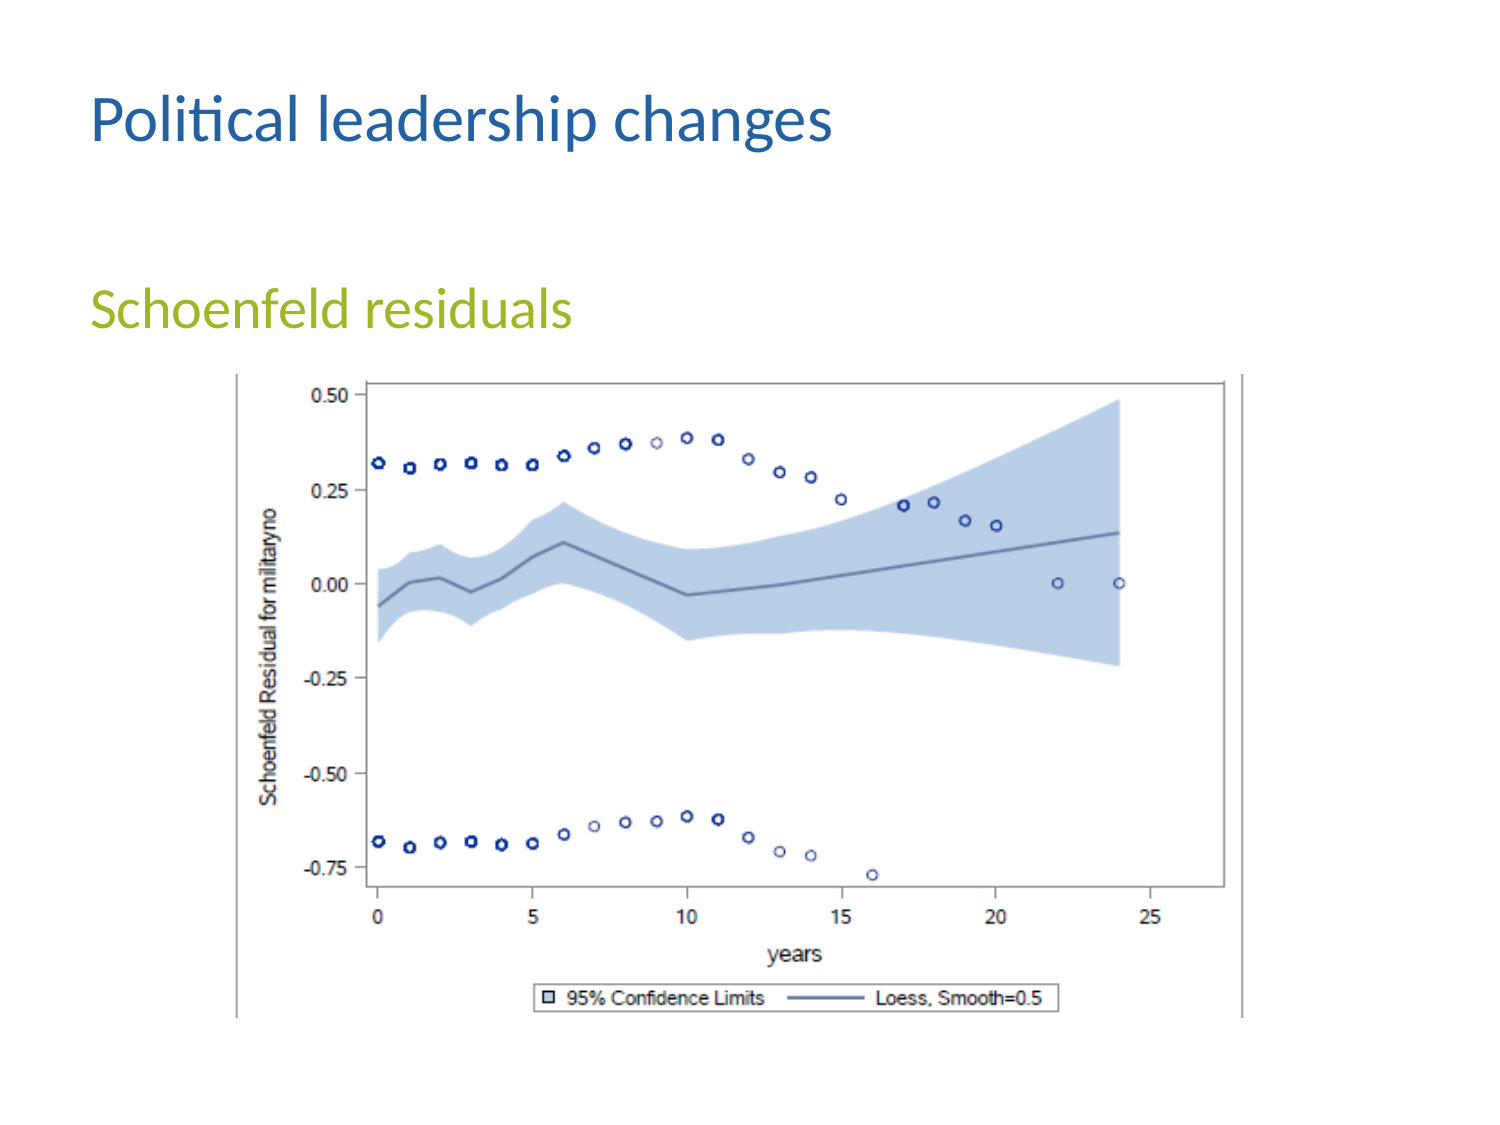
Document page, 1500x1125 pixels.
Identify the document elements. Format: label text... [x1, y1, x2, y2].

picture [103, 374, 1376, 1019]
list Schoenfeld residuals [75, 262, 1425, 350]
title Political leadership changes [75, 62, 1425, 163]
